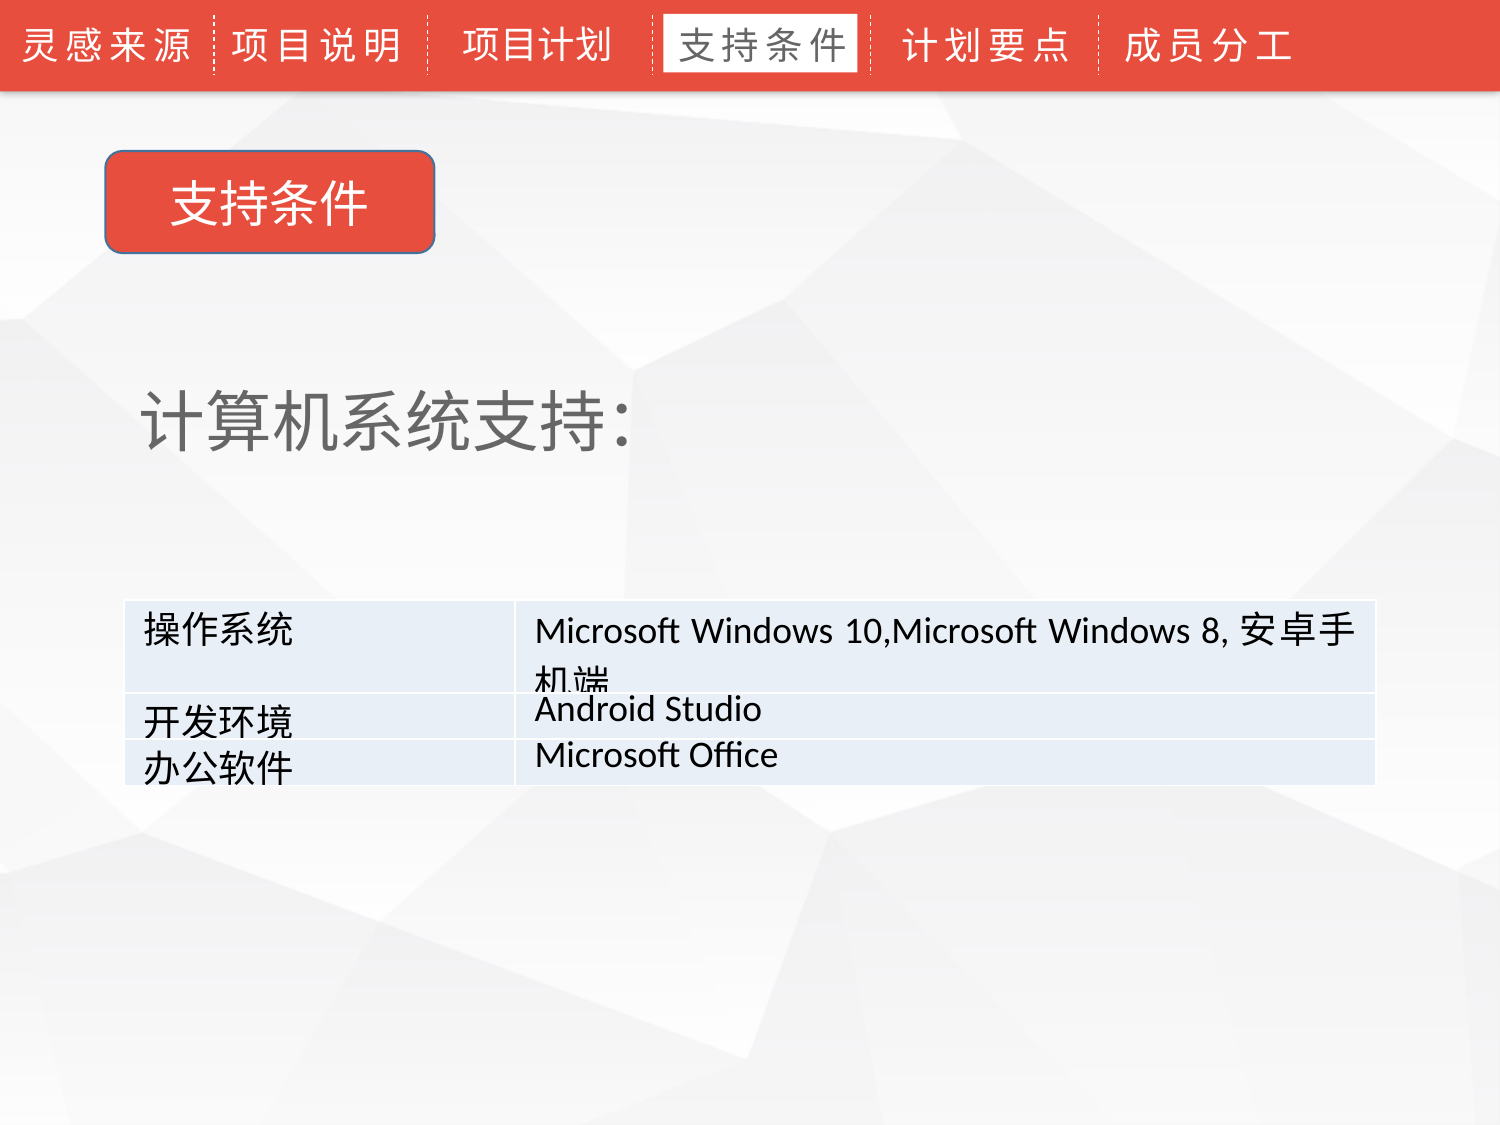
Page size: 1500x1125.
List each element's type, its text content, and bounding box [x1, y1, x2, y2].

table_cell Microsoft Office [516, 740, 1375, 785]
text_box 计划要点 [886, 14, 1098, 75]
table_cell Android Studio [516, 694, 1375, 738]
table_header Microsoft Windows 10,Microsoft Windows 8,安卓手机端 [516, 601, 1375, 692]
text_box 支持条件 [663, 14, 870, 75]
text_box 支持条件 [104, 149, 436, 255]
table_cell 办公软件 [125, 740, 514, 785]
text_box [0, 0, 1500, 92]
table_cell 开发环境 [125, 694, 514, 738]
picture [0, 92, 1500, 1125]
table_header 操作系统 [125, 601, 514, 692]
text_box 支持条件 [871, 14, 876, 75]
text_box 灵感来源 [7, 14, 213, 75]
text_box 项目说明 [217, 14, 427, 75]
text_box 计算机系统支持： [123, 372, 1252, 468]
text_box 成员分工 [1109, 14, 1322, 75]
text_box 项目计划 [447, 13, 661, 74]
